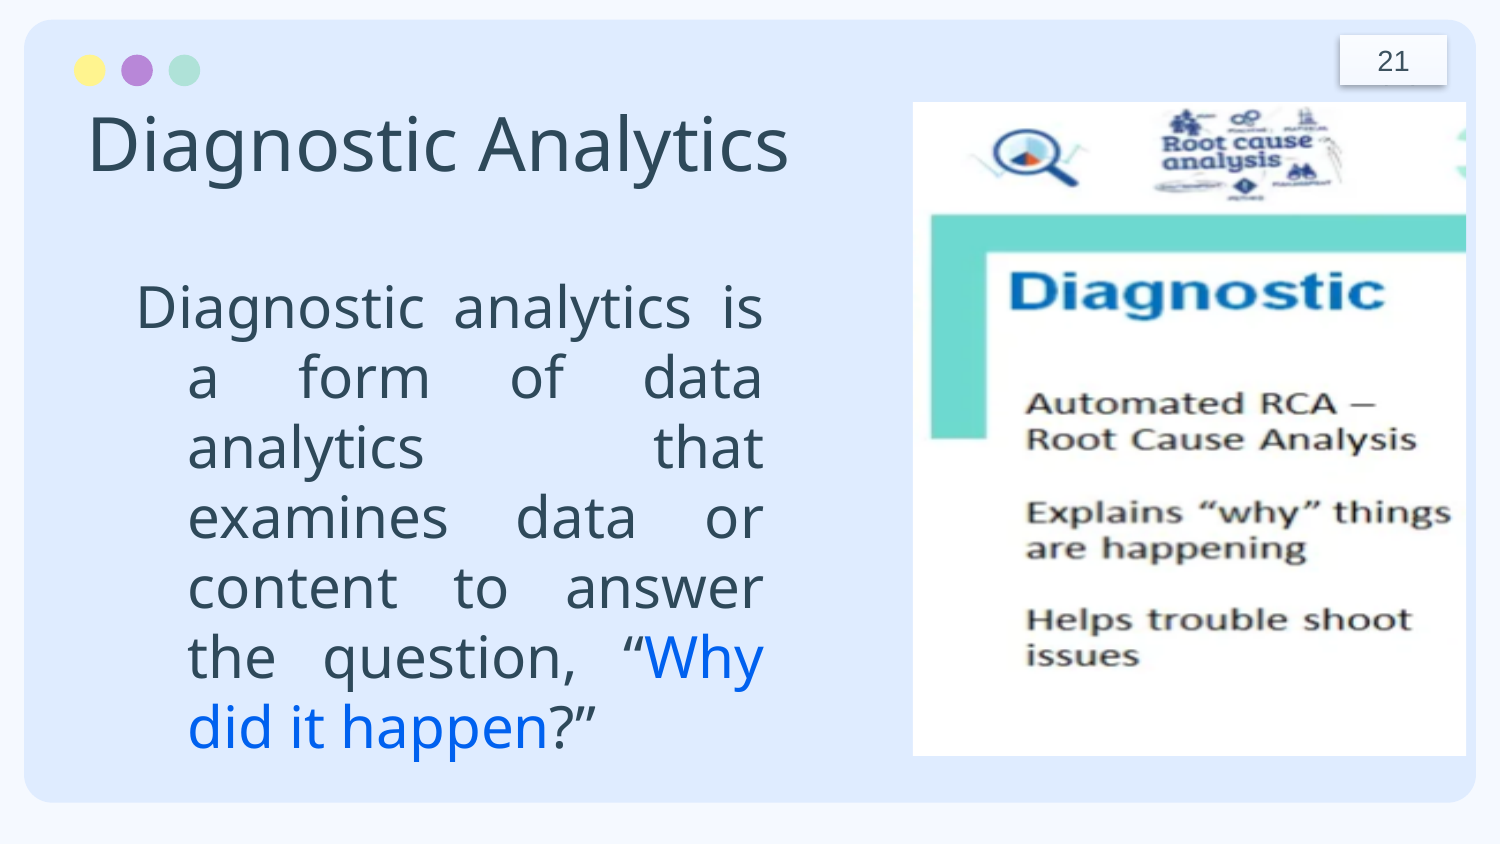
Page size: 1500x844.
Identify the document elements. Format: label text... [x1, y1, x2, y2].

subtitle Diagnostic analytics is a form of data analytics that examines data or content to answer the question, “Why did it happen?” [97, 255, 780, 844]
text_box 21 [1340, 35, 1447, 85]
title Diagnostic Analytics [71, 102, 806, 202]
picture [912, 102, 1467, 756]
